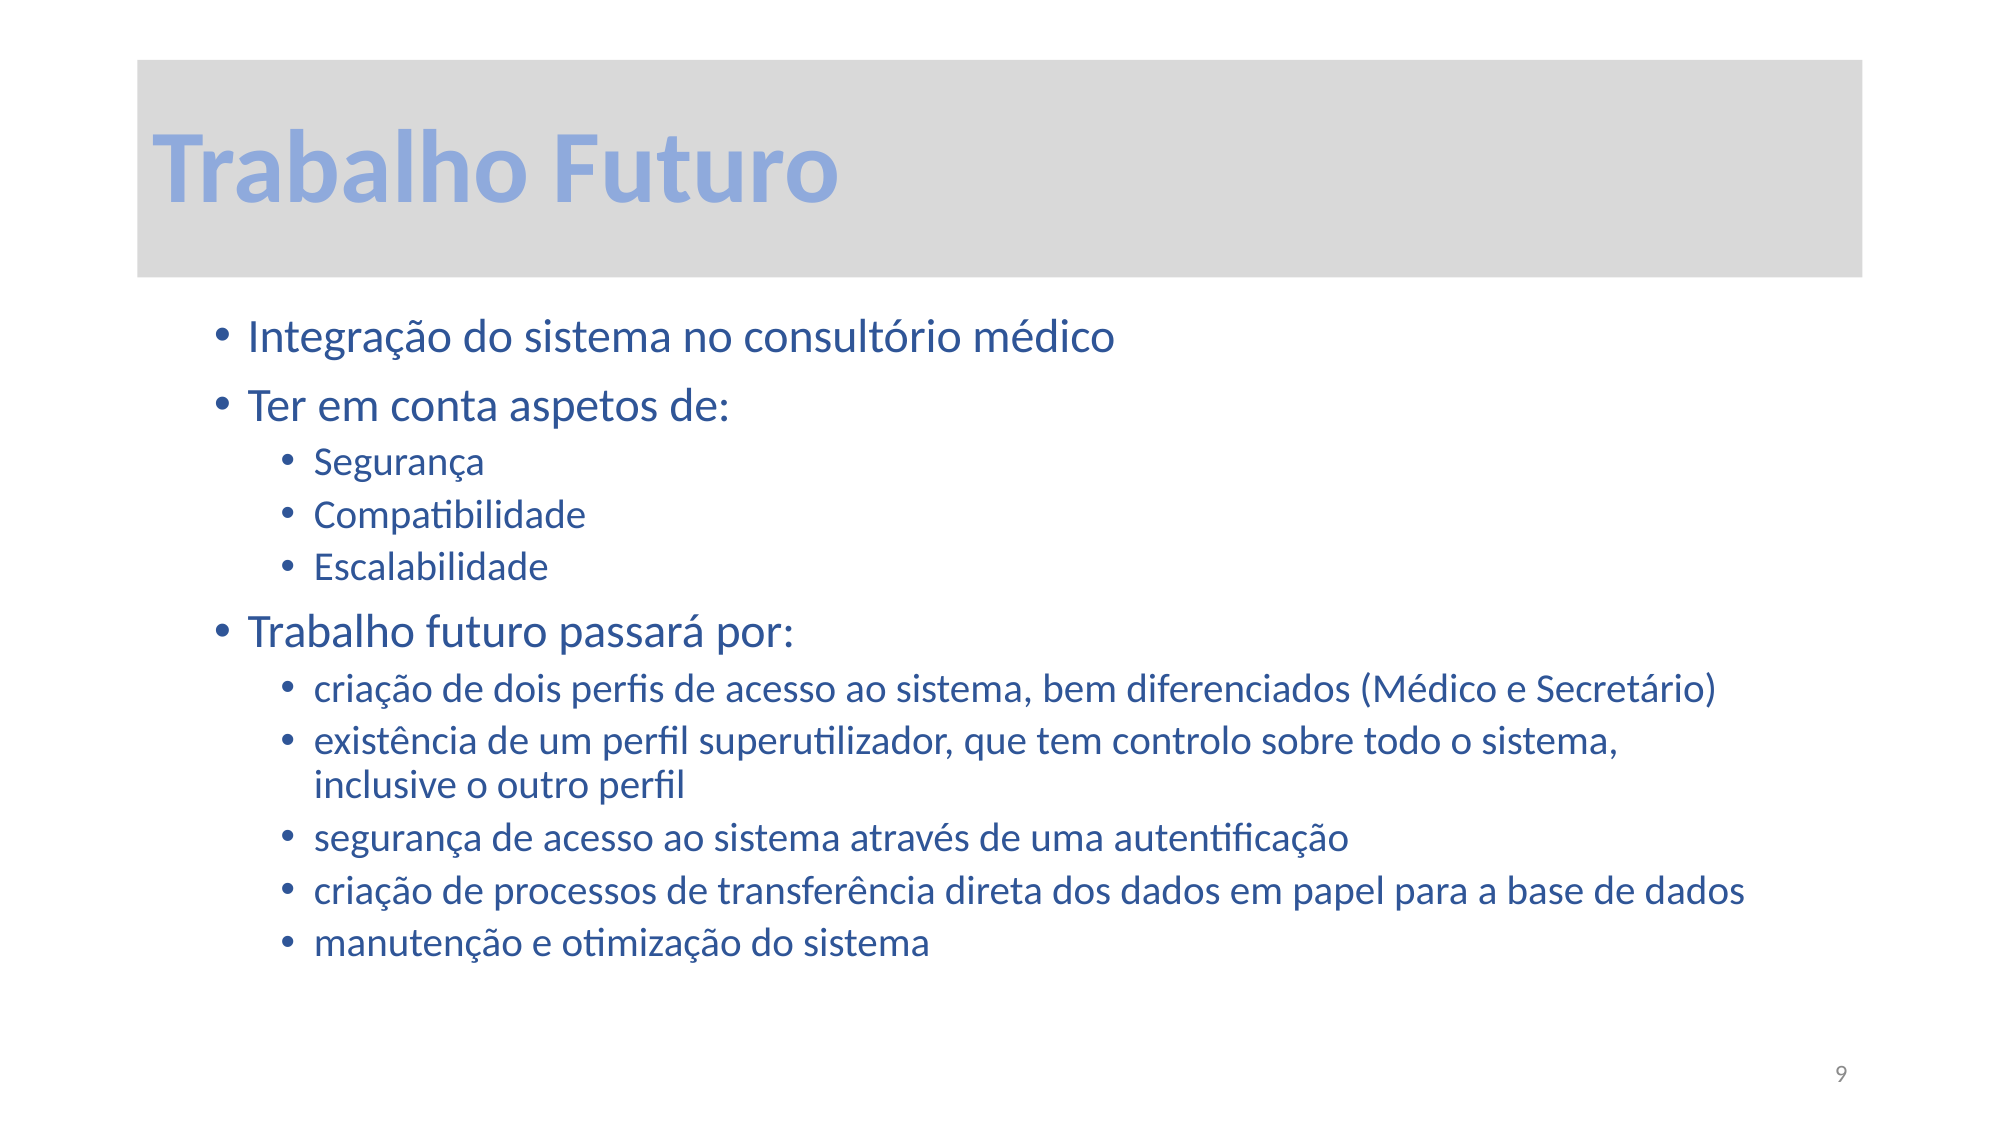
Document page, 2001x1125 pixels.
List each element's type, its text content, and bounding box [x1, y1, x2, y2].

list Integração do sistema no consultório médico Ter em conta aspetos de: Segurança Compatibilidade Escalabilidade Trabalho futuro passará por: criação de dois perfis de acesso ao sistema, bem diferenciados (Médico e Secretário) existência de um perfil superutilizador, que tem controlo sobre todo o sistema, inclusive o outro perfil segurança de acesso ao sistema através de uma autentificação criação de processos de transferência direta dos dados em papel para a base de dados manutenção e otimização do sistema [199, 304, 1777, 1018]
slide_number 9 [1412, 1042, 1863, 1103]
title Trabalho Futuro [136, 59, 1863, 278]
